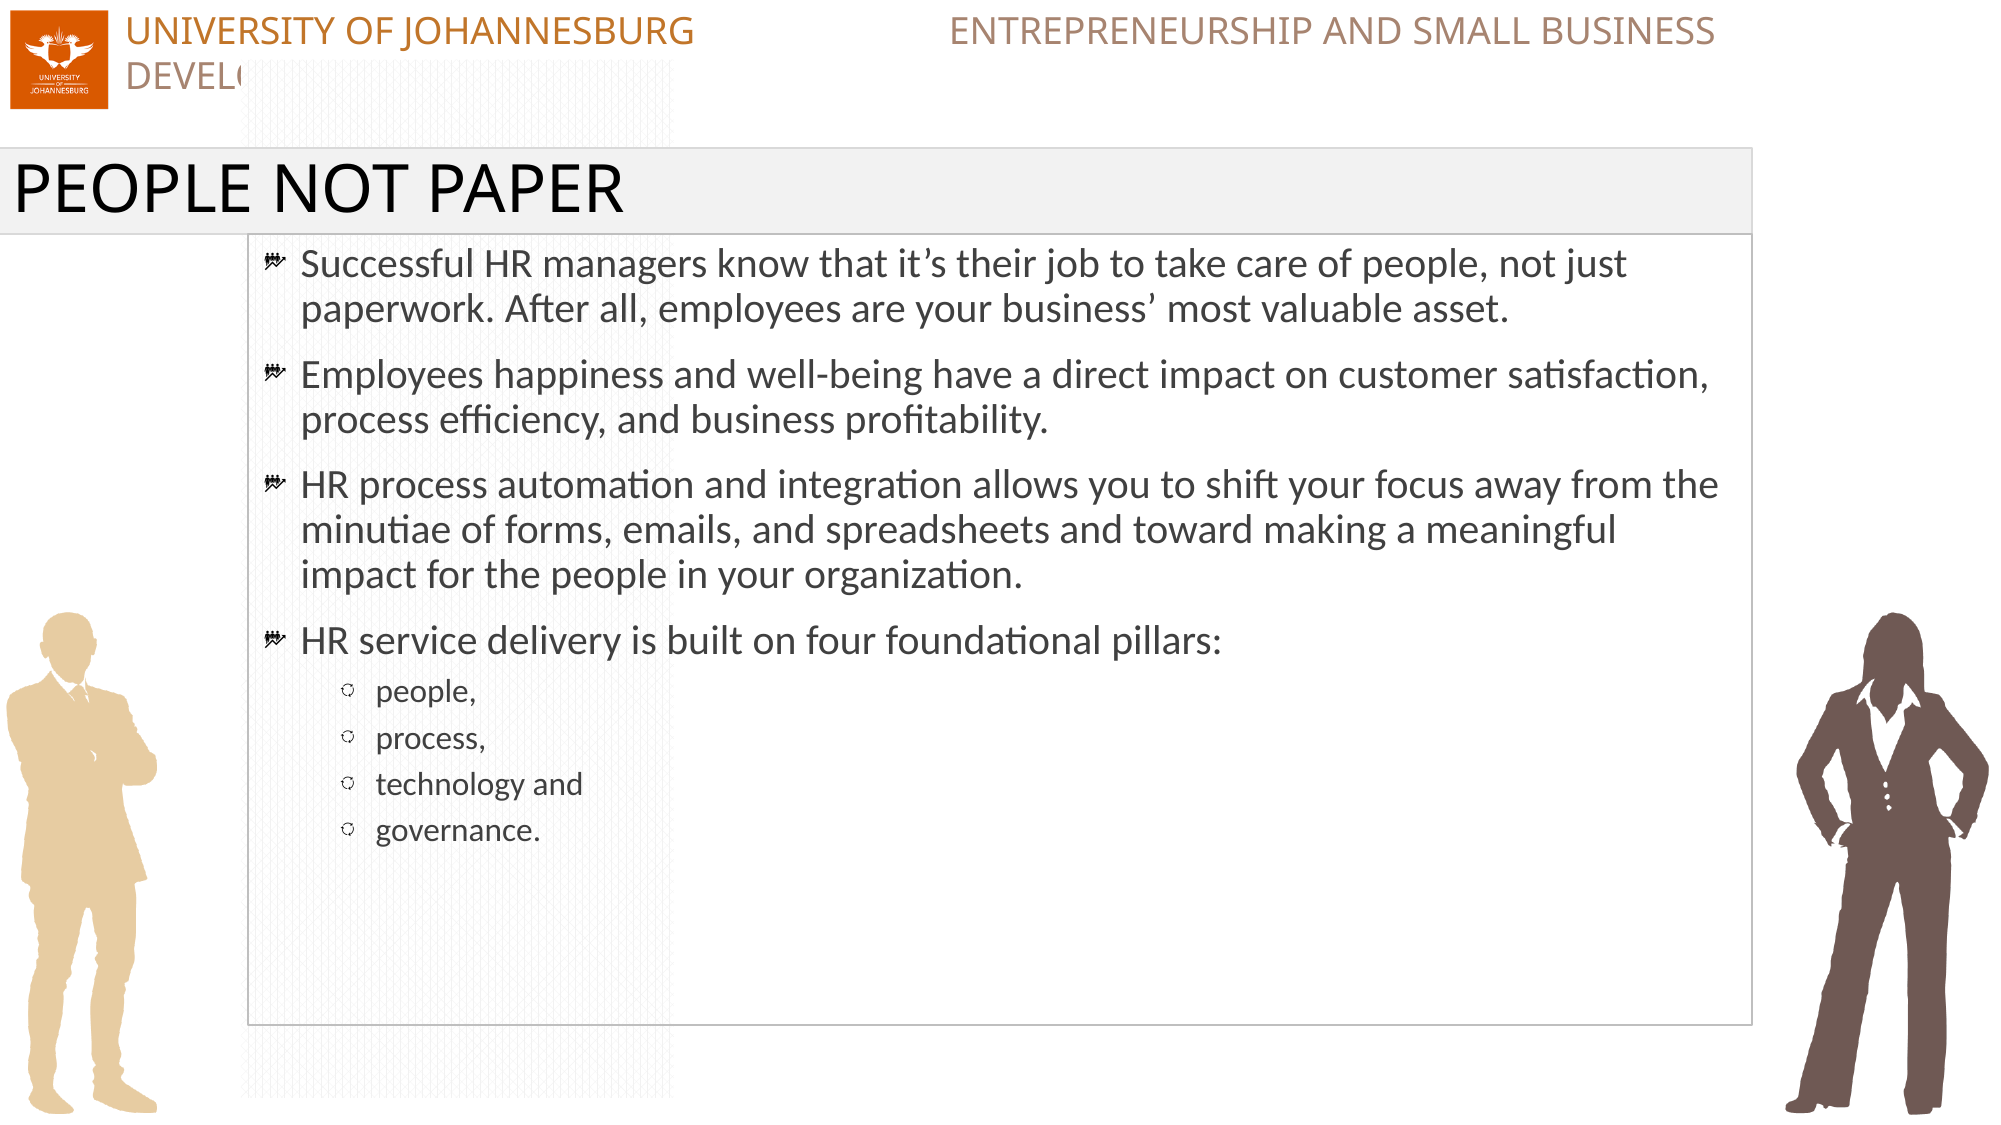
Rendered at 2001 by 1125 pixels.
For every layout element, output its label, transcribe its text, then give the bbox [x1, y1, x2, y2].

picture [338, 680, 357, 700]
title PEOPLE NOT PAPER [0, 147, 1753, 235]
picture [8, 8, 110, 111]
picture [263, 627, 287, 651]
list Successful HR managers know that it’s their job to take care of people, not just paperwork. After all, employees are your business’ most valuable asset. Employees happiness and well-being have a direct impact on customer satisfaction, process efficiency, and business profitability. HR process automation and integration allows you to shift your focus away from the minutiae of forms, emails, and spreadsheets and toward making a meaningful impact for the people in your organization. HR service delivery is built on four foundational pillars: people, process, technology and governance. [247, 233, 1753, 1026]
picture [338, 819, 357, 839]
picture [263, 360, 287, 384]
picture [338, 773, 357, 793]
picture [263, 249, 287, 273]
picture [338, 727, 357, 746]
picture [263, 471, 287, 495]
